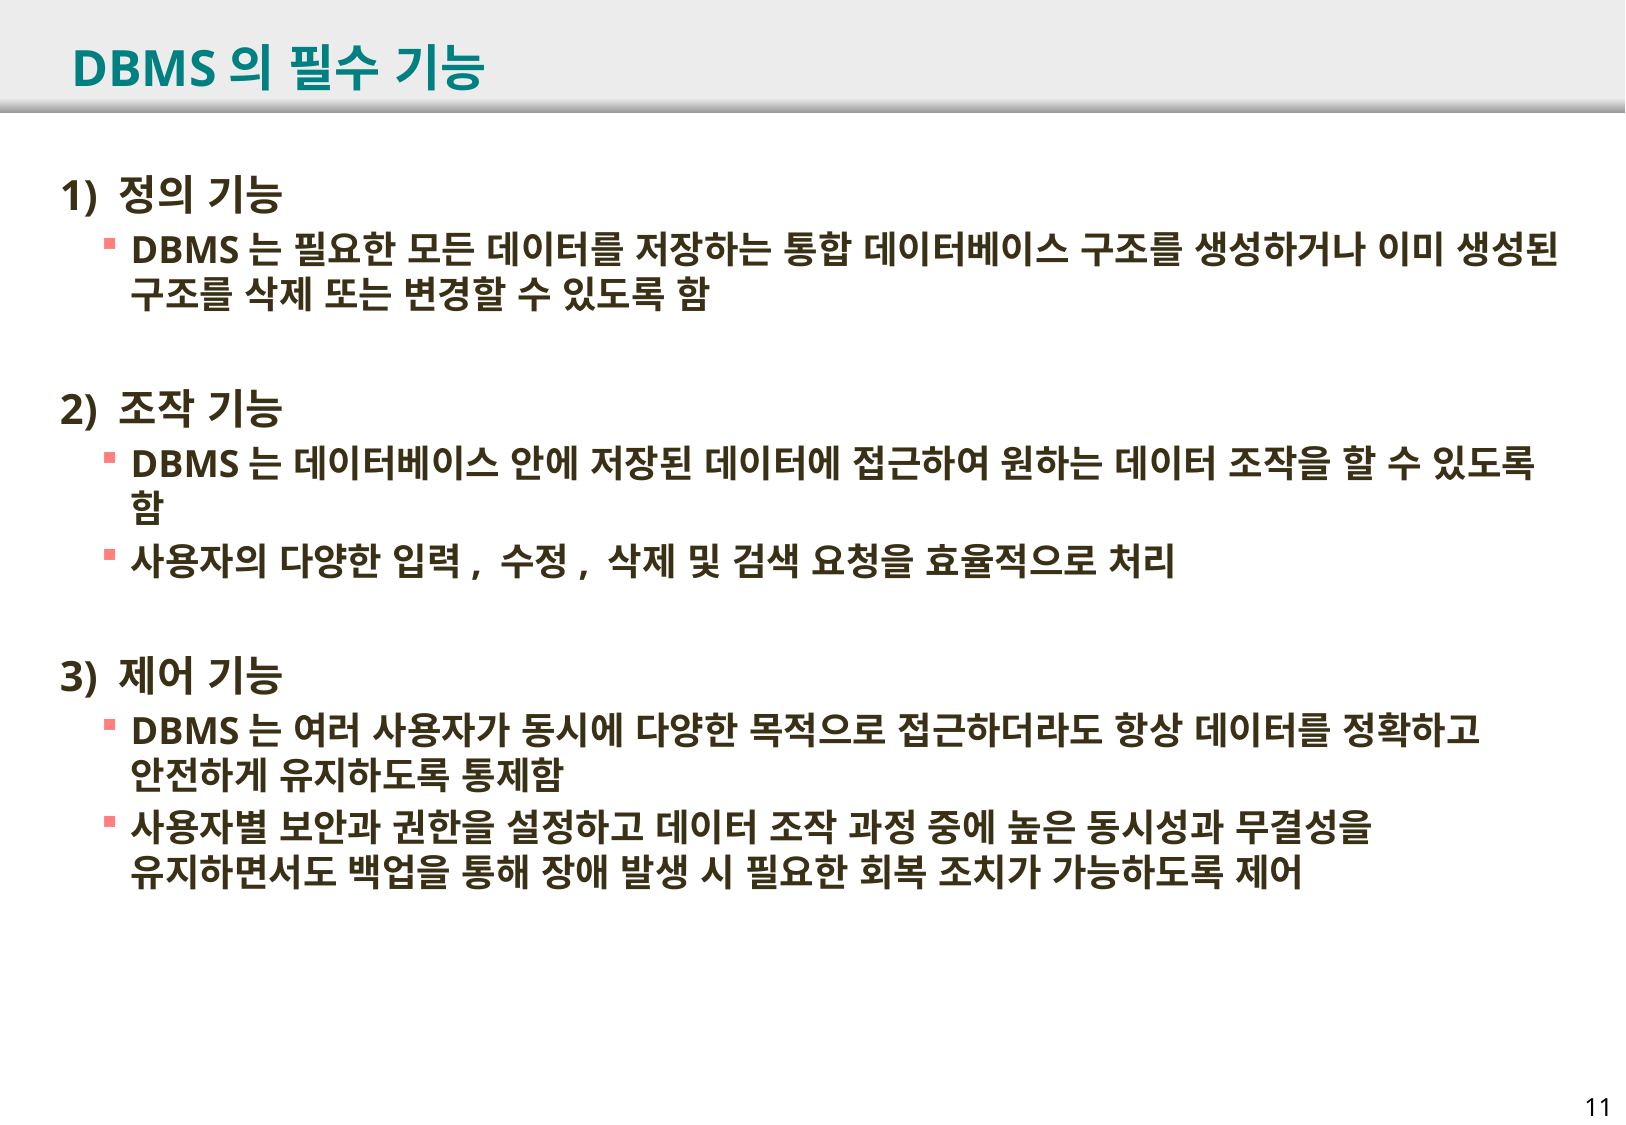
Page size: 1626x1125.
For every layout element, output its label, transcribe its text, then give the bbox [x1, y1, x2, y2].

list 1) 정의 기능 DBMS는 필요한 모든 데이터를 저장하는 통합 데이터베이스 구조를 생성하거나 이미 생성된 구조를 삭제 또는 변경할 수 있도록 함 2) 조작 기능 DBMS는 데이터베이스 안에 저장된 데이터에 접근하여 원하는 데이터 조작을 할 수 있도록 함 사용자의 다양한 입력, 수정, 삭제 및 검색 요청을 효율적으로 처리 3) 제어 기능 DBMS는 여러 사용자가 동시에 다양한 목적으로 접근하더라도 항상 데이터를 정확하고 안전하게 유지하도록 통제함 사용자별 보안과 권한을 설정하고 데이터 조작 과정 중에 높은 동시성과 무결성을 유지하면서도 백업을 통해 장애 발생 시 필요한 회복 조치가 가능하도록 제어 [44, 160, 1593, 1095]
title DBMS의 필수 기능 [56, 18, 1545, 115]
